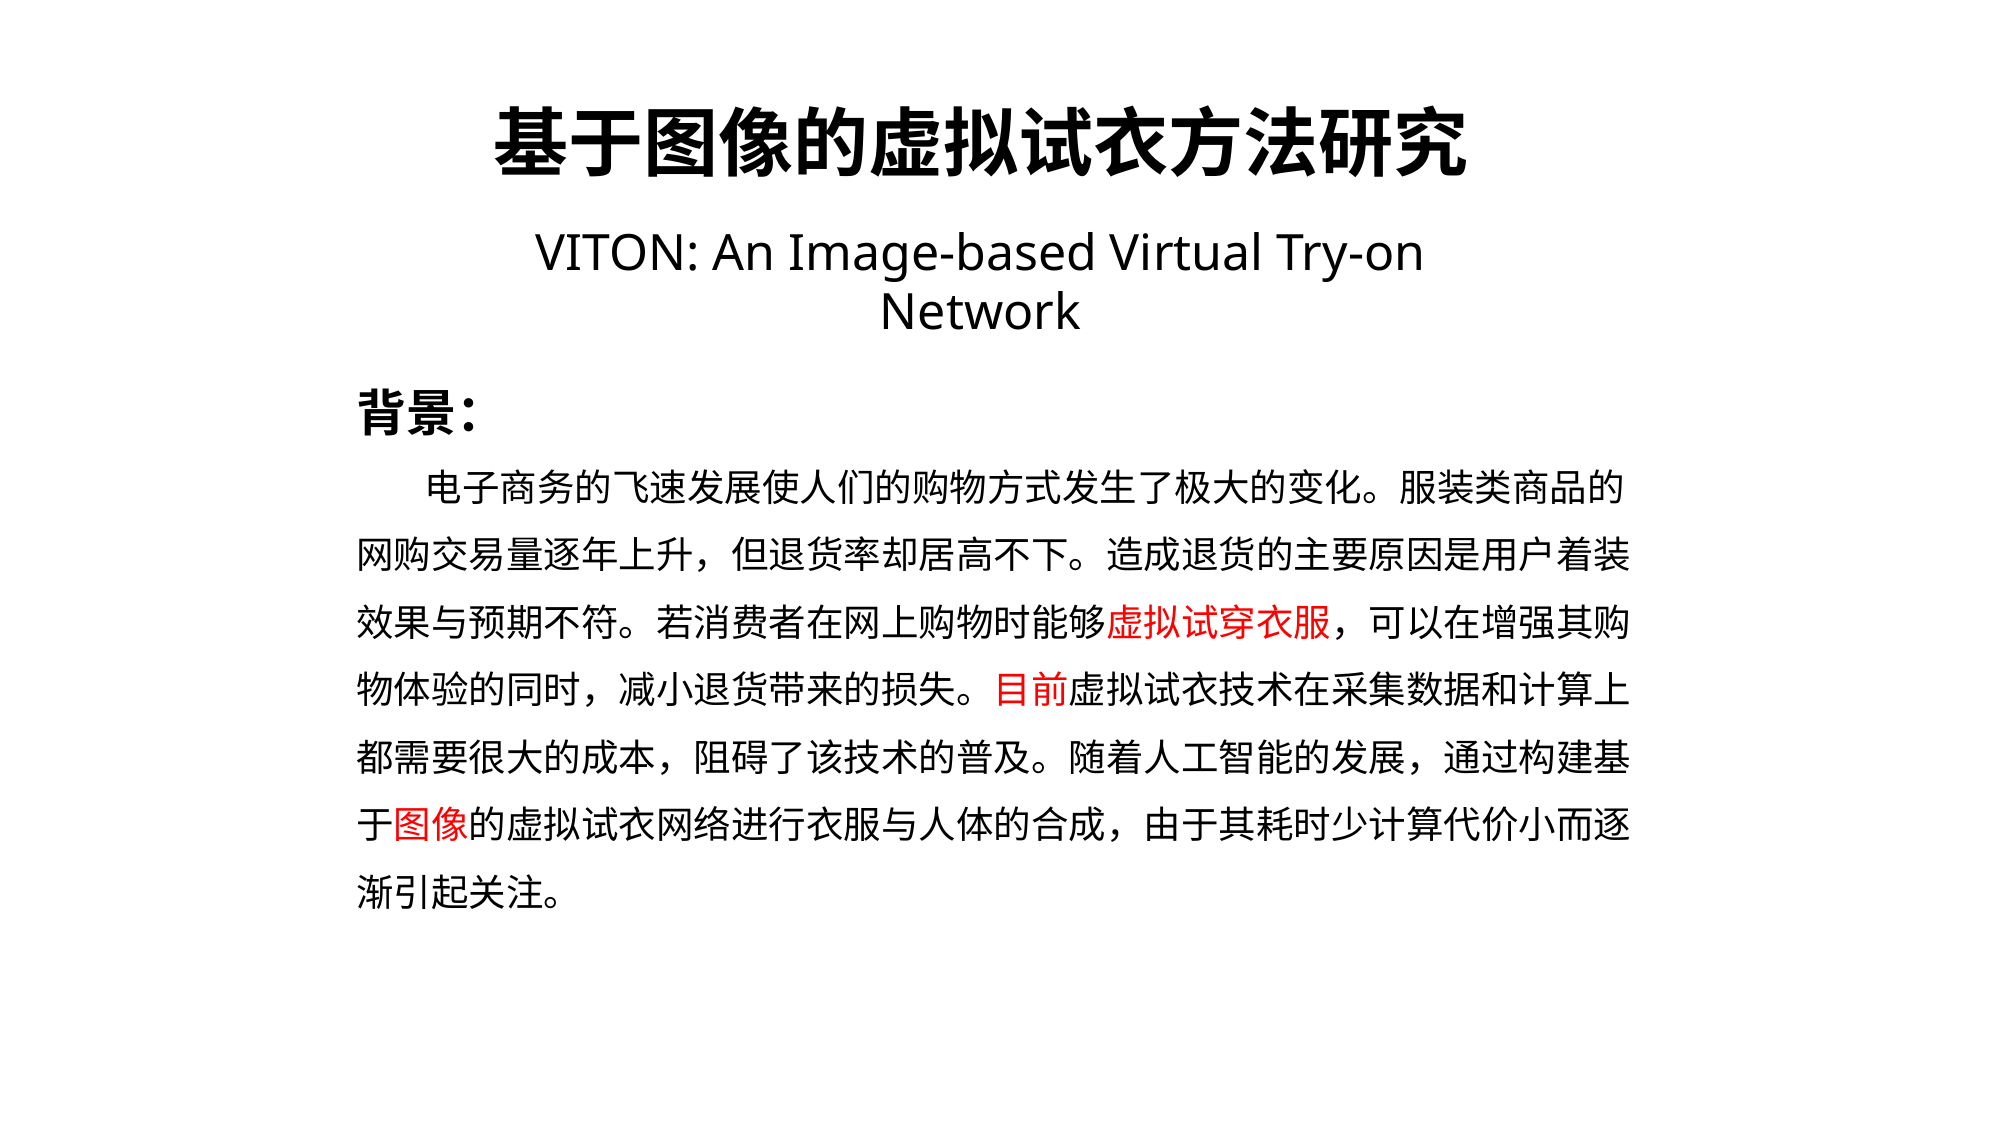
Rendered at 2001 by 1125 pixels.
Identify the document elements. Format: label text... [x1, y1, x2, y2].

text_box 基于图像的虚拟试衣方法研究 VITON: An Image-based Virtual Try-on Network [415, 87, 1547, 348]
text_box 背景： 电子商务的飞速发展使人们的购物方式发生了极大的变化。服装类商品的网购交易量逐年上升，但退货率却居高不下。造成退货的主要原因是用户着装效果与预期不符。若消费者在网上购物时能够虚拟试穿衣服，可以在增强其购物体验的同时，减小退货带来的损失。目前虚拟试衣技术在采集数据和计算上都需要很大的成本，阻碍了该技术的普及。随着人工智能的发展，通过构建基于图像的虚拟试衣网络进行衣服与人体的合成，由于其耗时少计算代价小而逐渐引起关注。 [341, 373, 1662, 922]
